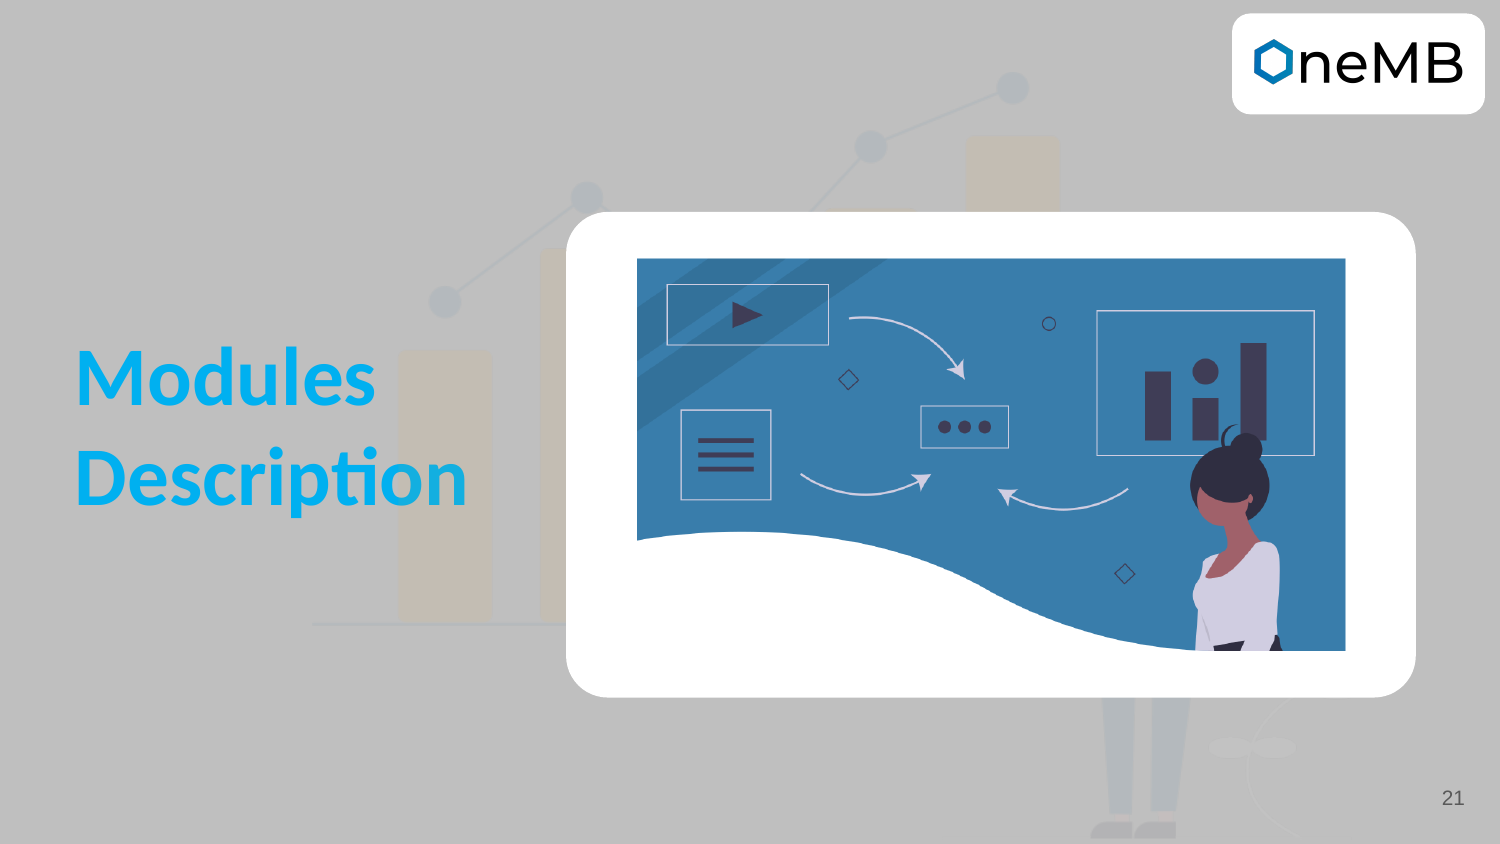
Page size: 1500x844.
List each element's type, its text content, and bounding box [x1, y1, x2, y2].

text_box [1232, 13, 1485, 115]
picture [312, 473, 317, 496]
picture [316, 372, 331, 380]
title Modules Description [59, 288, 307, 556]
slide_number 21 [1389, 764, 1480, 830]
picture [312, 37, 1465, 841]
